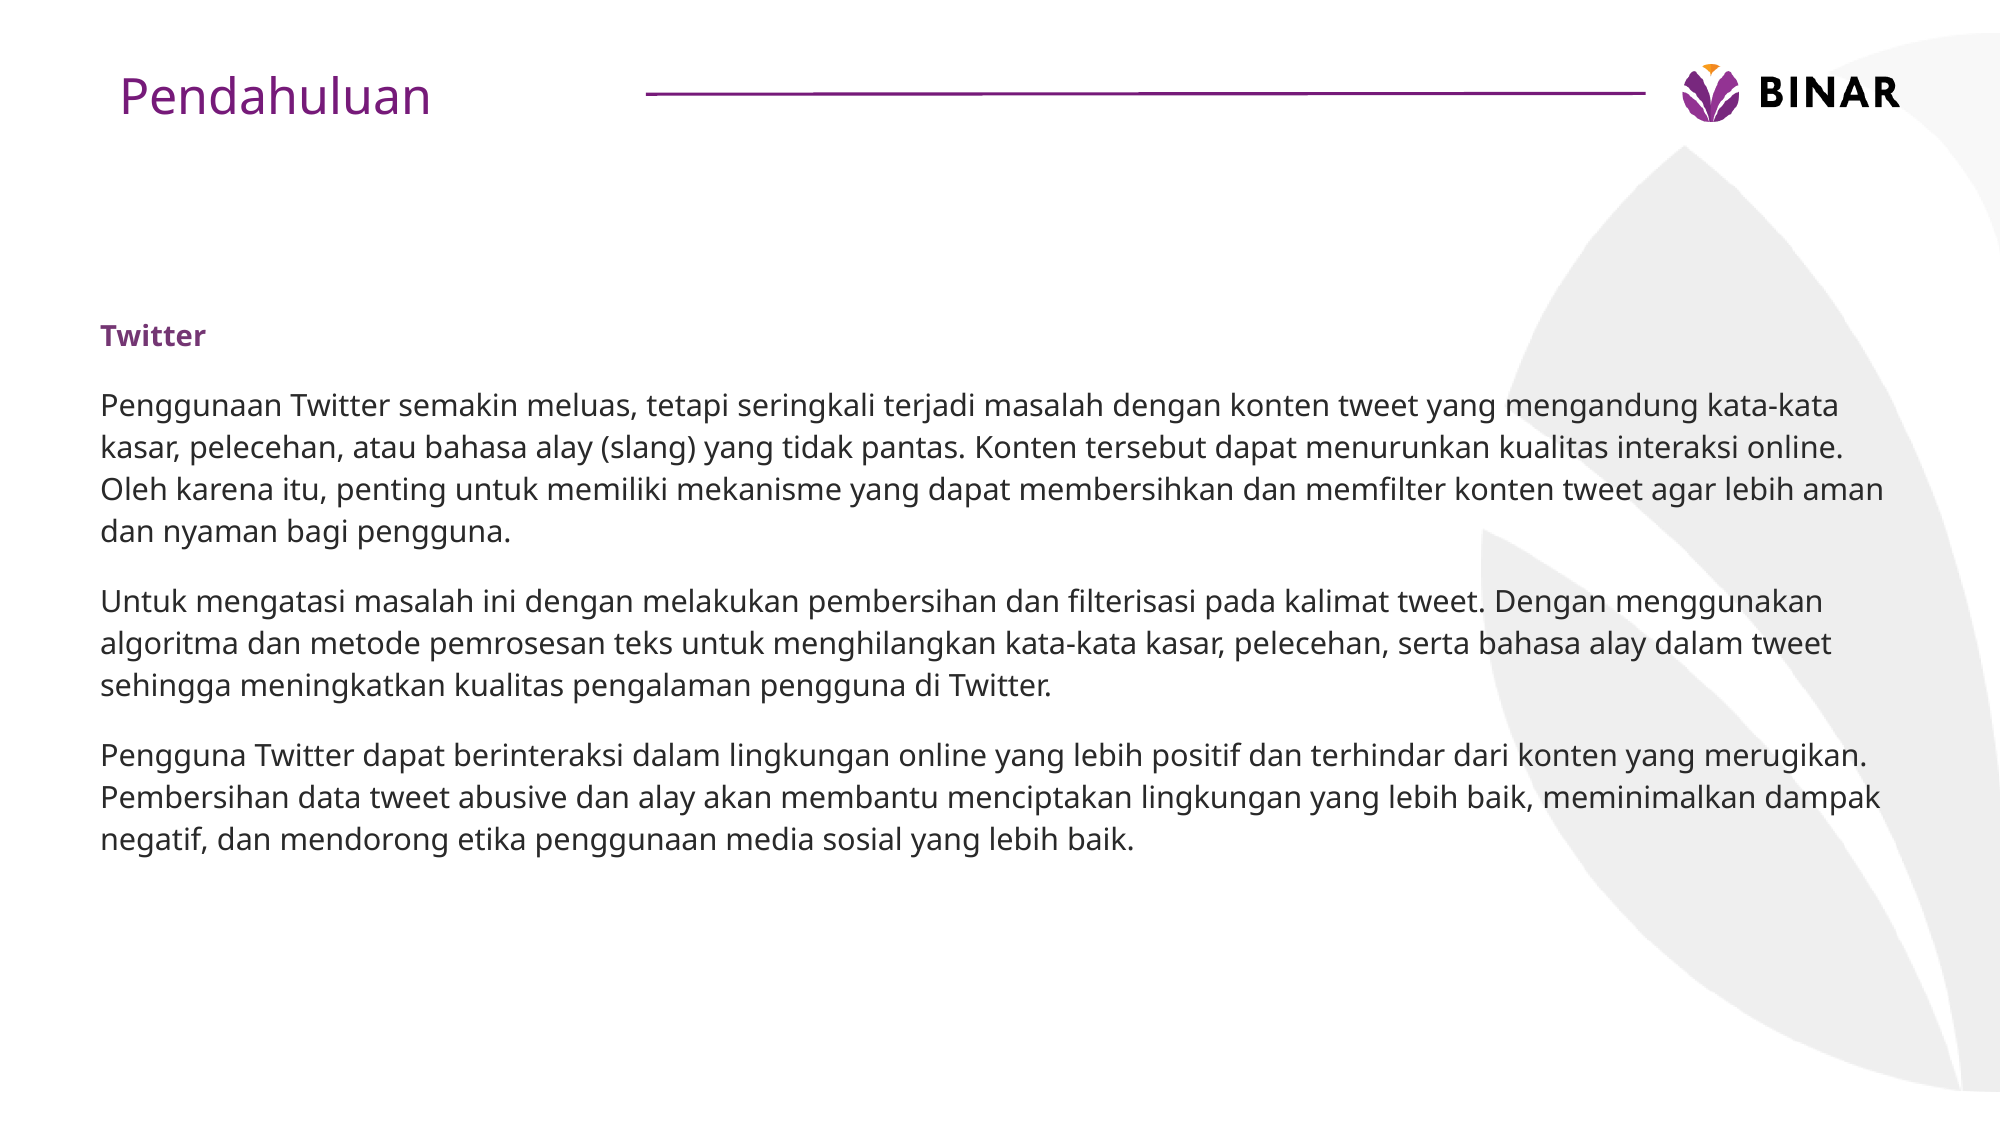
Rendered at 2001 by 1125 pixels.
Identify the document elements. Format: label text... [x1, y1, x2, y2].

text_box Twitter Penggunaan Twitter semakin meluas, tetapi seringkali terjadi masalah dengan konten tweet yang mengandung kata-kata kasar, pelecehan, atau bahasa alay (slang) yang tidak pantas. Konten tersebut dapat menurunkan kualitas interaksi online. Oleh karena itu, penting untuk memiliki mekanisme yang dapat membersihkan dan memfilter konten tweet agar lebih aman dan nyaman bagi pengguna. Untuk mengatasi masalah ini dengan melakukan pembersihan dan filterisasi pada kalimat tweet. Dengan menggunakan algoritma dan metode pemrosesan teks untuk menghilangkan kata-kata kasar, pelecehan, serta bahasa alay dalam tweet sehingga meningkatkan kualitas pengalaman pengguna di Twitter. Pengguna Twitter dapat berinteraksi dalam lingkungan online yang lebih positif dan terhindar dari konten yang merugikan. Pembersihan data tweet abusive dan alay akan membantu menciptakan lingkungan yang lebih baik, meminimalkan dampak negatif, dan mendorong etika penggunaan media sosial yang lebih baik. [80, 122, 1481, 1048]
picture [1481, 33, 2000, 1092]
text_box Pendahuluan [99, 31, 646, 122]
